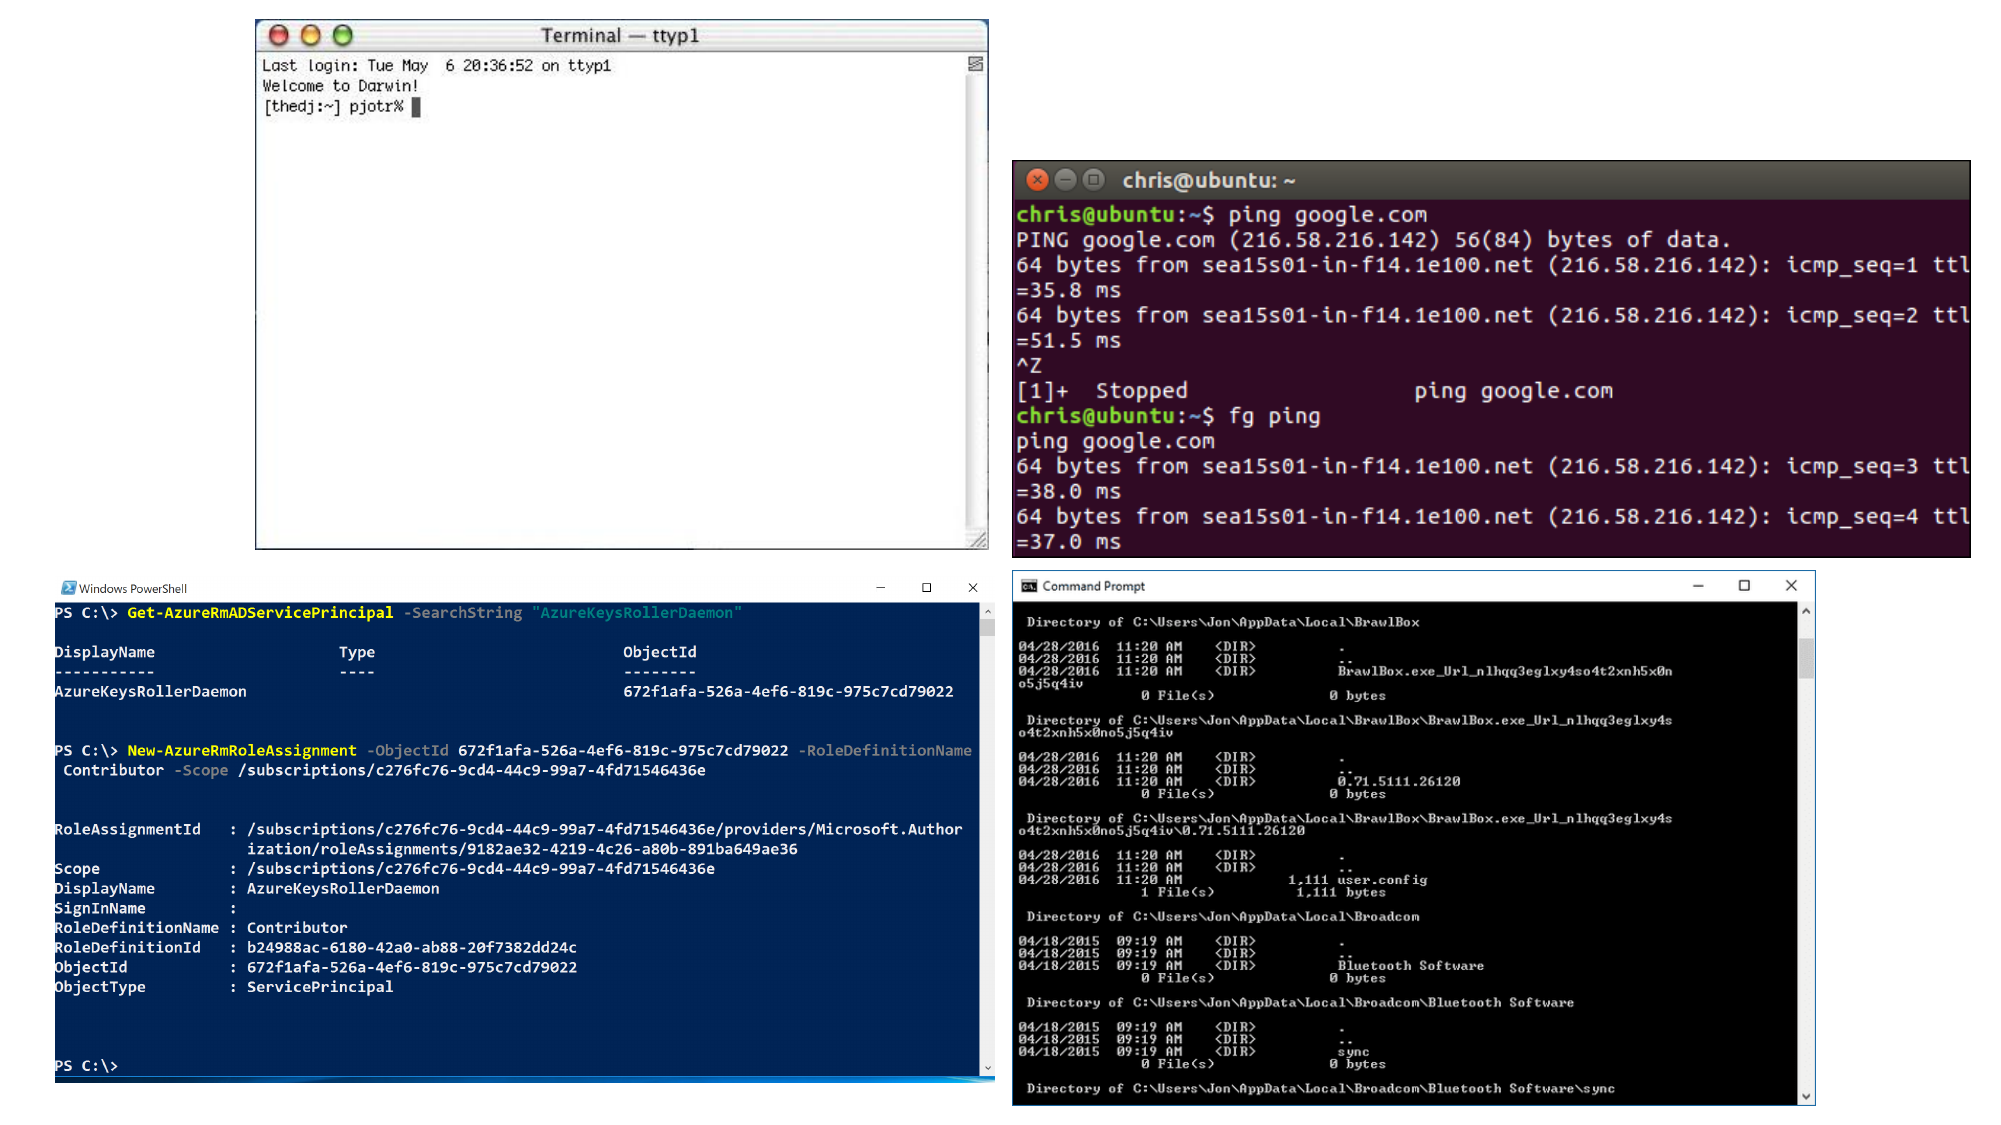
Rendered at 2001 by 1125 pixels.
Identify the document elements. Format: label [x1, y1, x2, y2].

picture [1012, 570, 1816, 1106]
picture [255, 19, 989, 550]
picture [55, 576, 995, 1083]
picture [1011, 160, 1971, 558]
